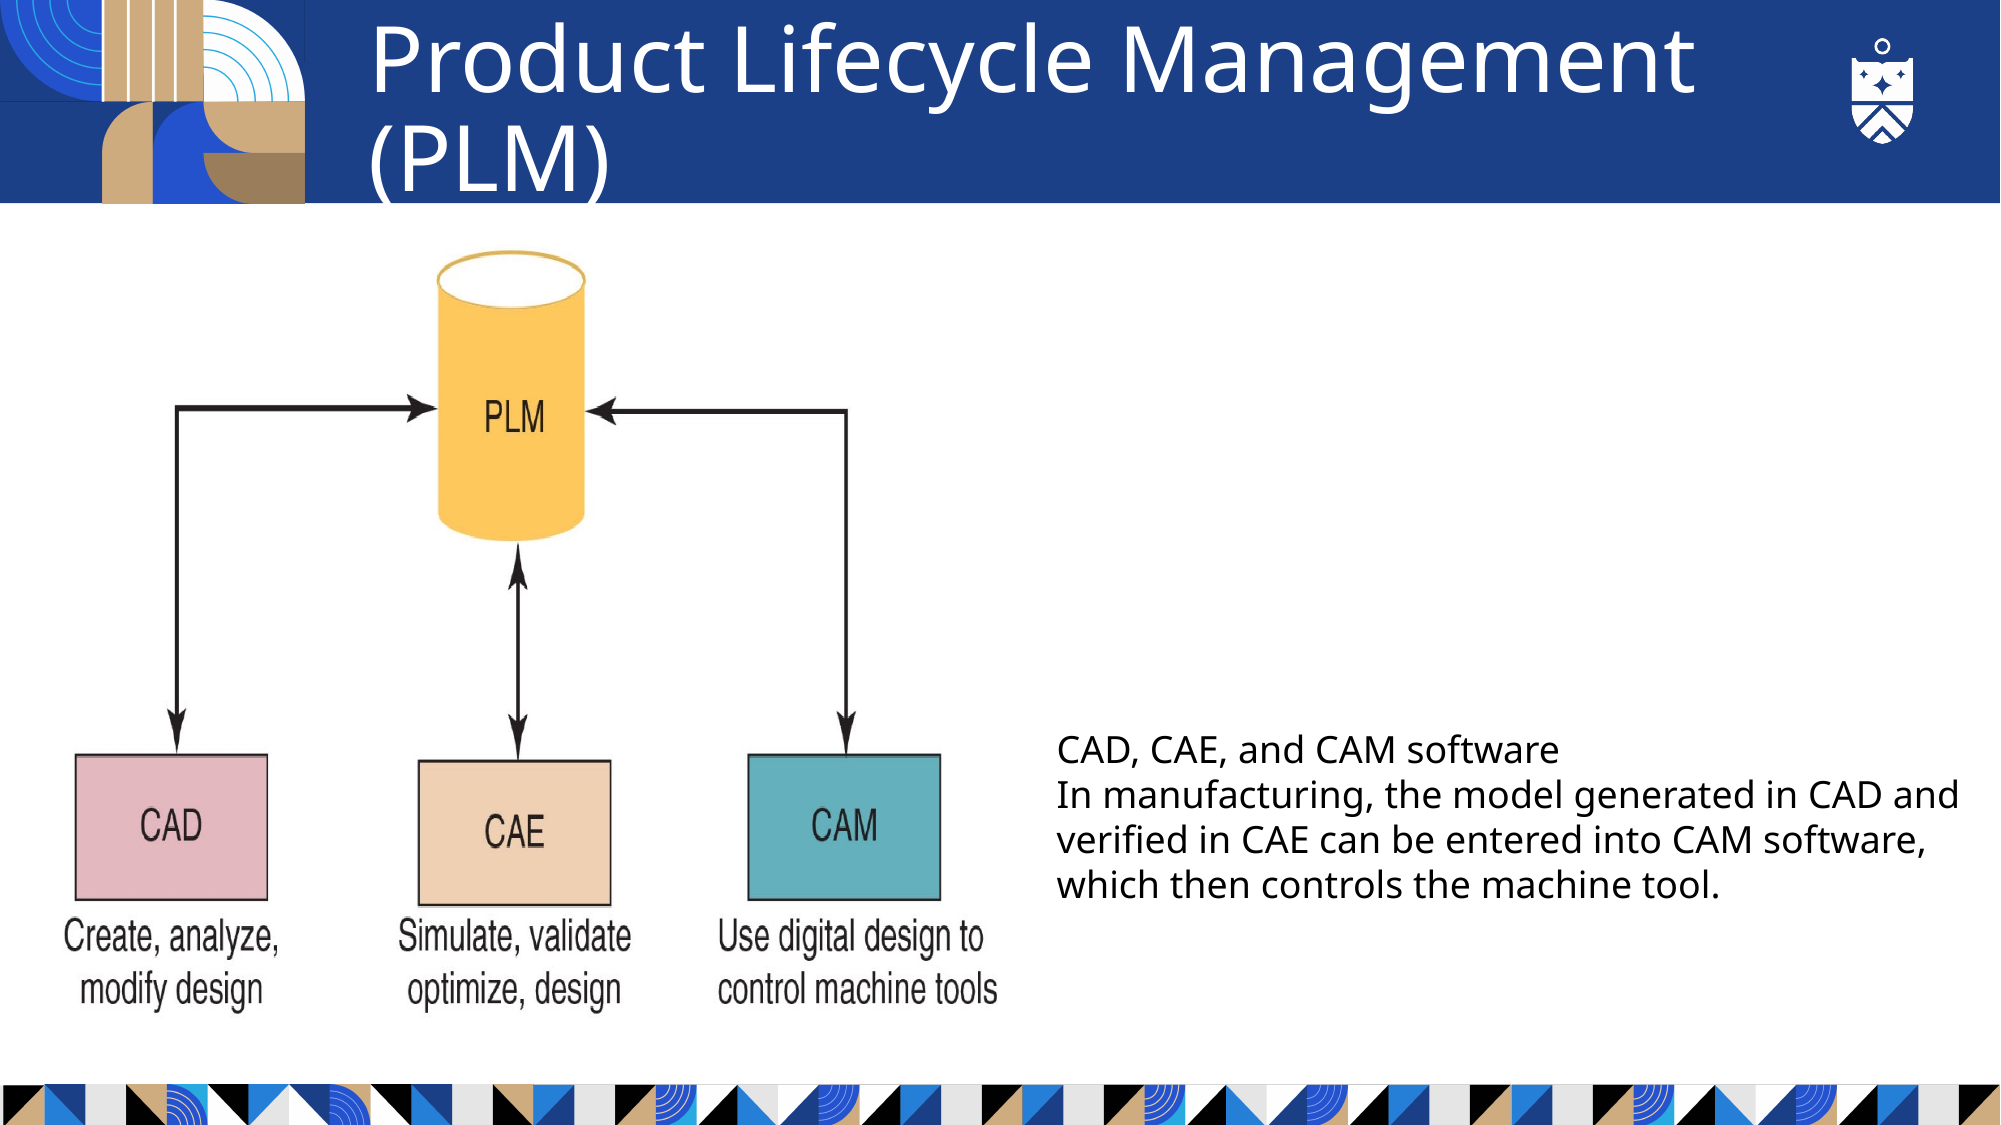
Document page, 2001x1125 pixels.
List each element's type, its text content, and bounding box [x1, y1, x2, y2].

picture [44, 1084, 2000, 1125]
title Product Lifecycle Management (PLM) [368, 56, 1783, 169]
text_box CAD, CAE, and CAM software In manufacturing, the model generated in CAD and verified in CAE can be entered into CAM software, which then controls the machine tool. [1043, 718, 1980, 914]
picture [1851, 38, 1933, 144]
picture [19, 227, 1043, 1043]
picture [0, 0, 305, 204]
